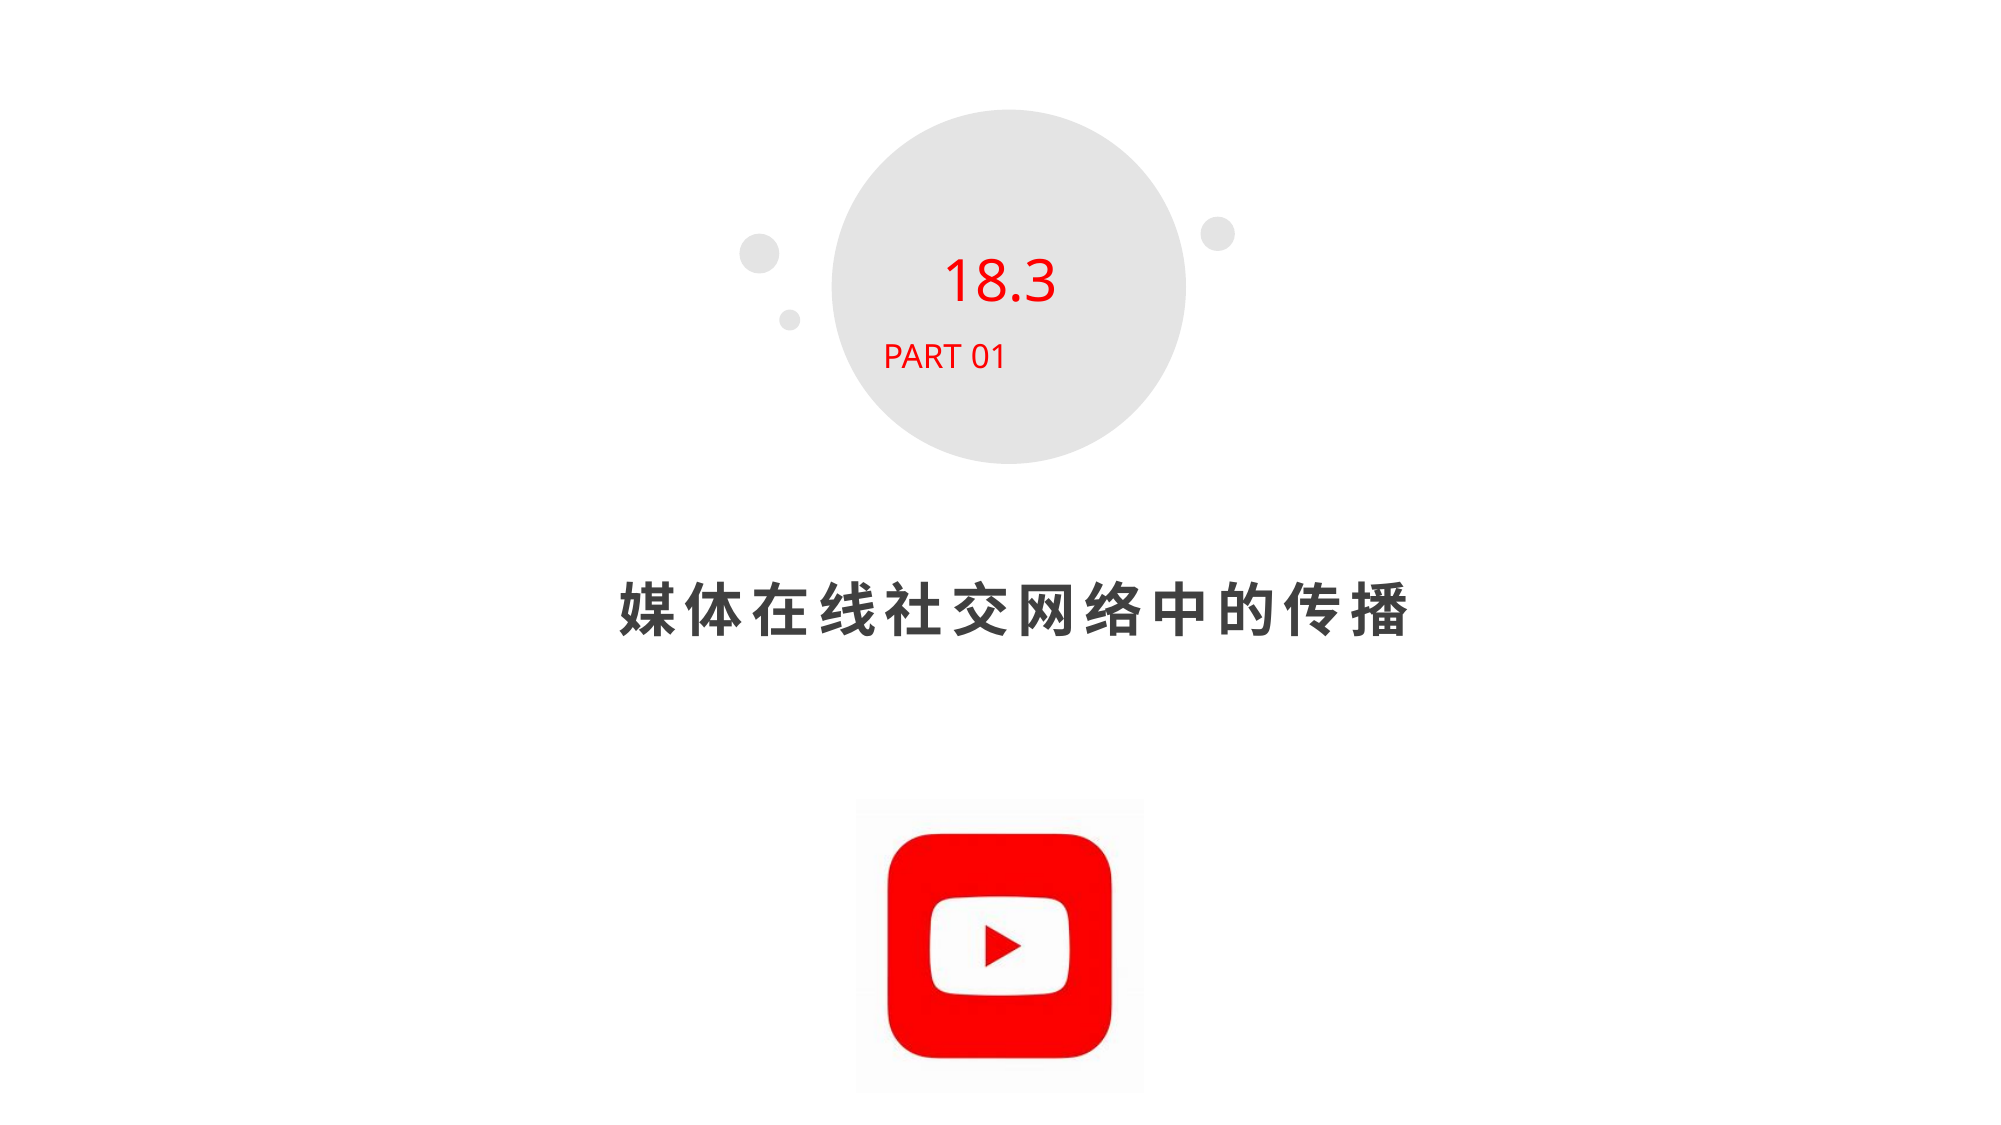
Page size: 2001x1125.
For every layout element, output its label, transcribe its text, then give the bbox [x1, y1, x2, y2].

text_box [1199, 215, 1236, 253]
text_box PART 01 [868, 327, 1160, 383]
text_box 媒体在线社交网络中的传播 [603, 566, 1424, 651]
text_box [738, 232, 781, 275]
text_box 18.3 [852, 235, 1148, 321]
text_box [830, 108, 1188, 465]
picture [856, 799, 1144, 1093]
text_box [778, 308, 802, 332]
